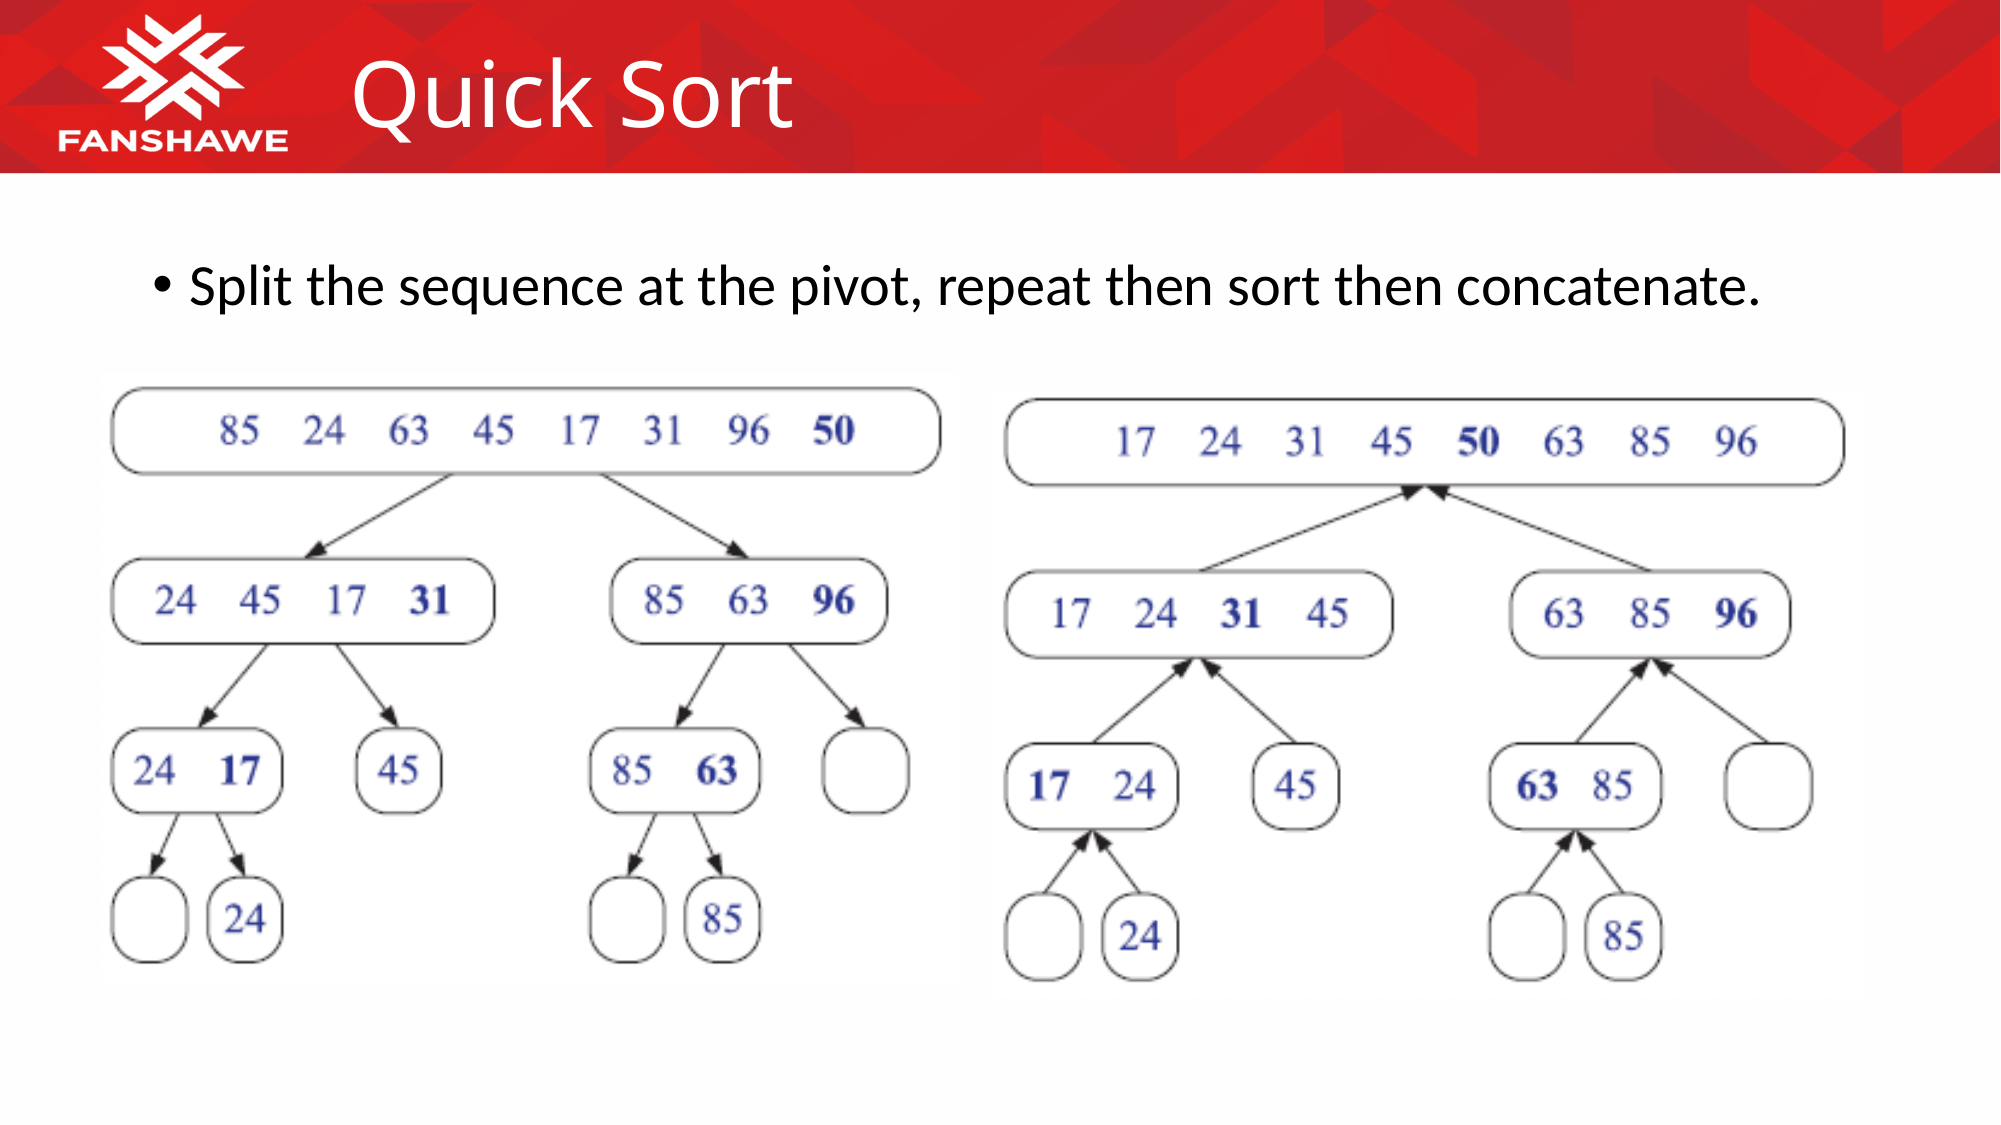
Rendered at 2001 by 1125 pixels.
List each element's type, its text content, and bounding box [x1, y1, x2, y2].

list Split the sequence at the pivot, repeat then sort then concatenate. [137, 247, 1863, 359]
title Quick Sort [334, 29, 1928, 167]
picture [0, 0, 2001, 1125]
